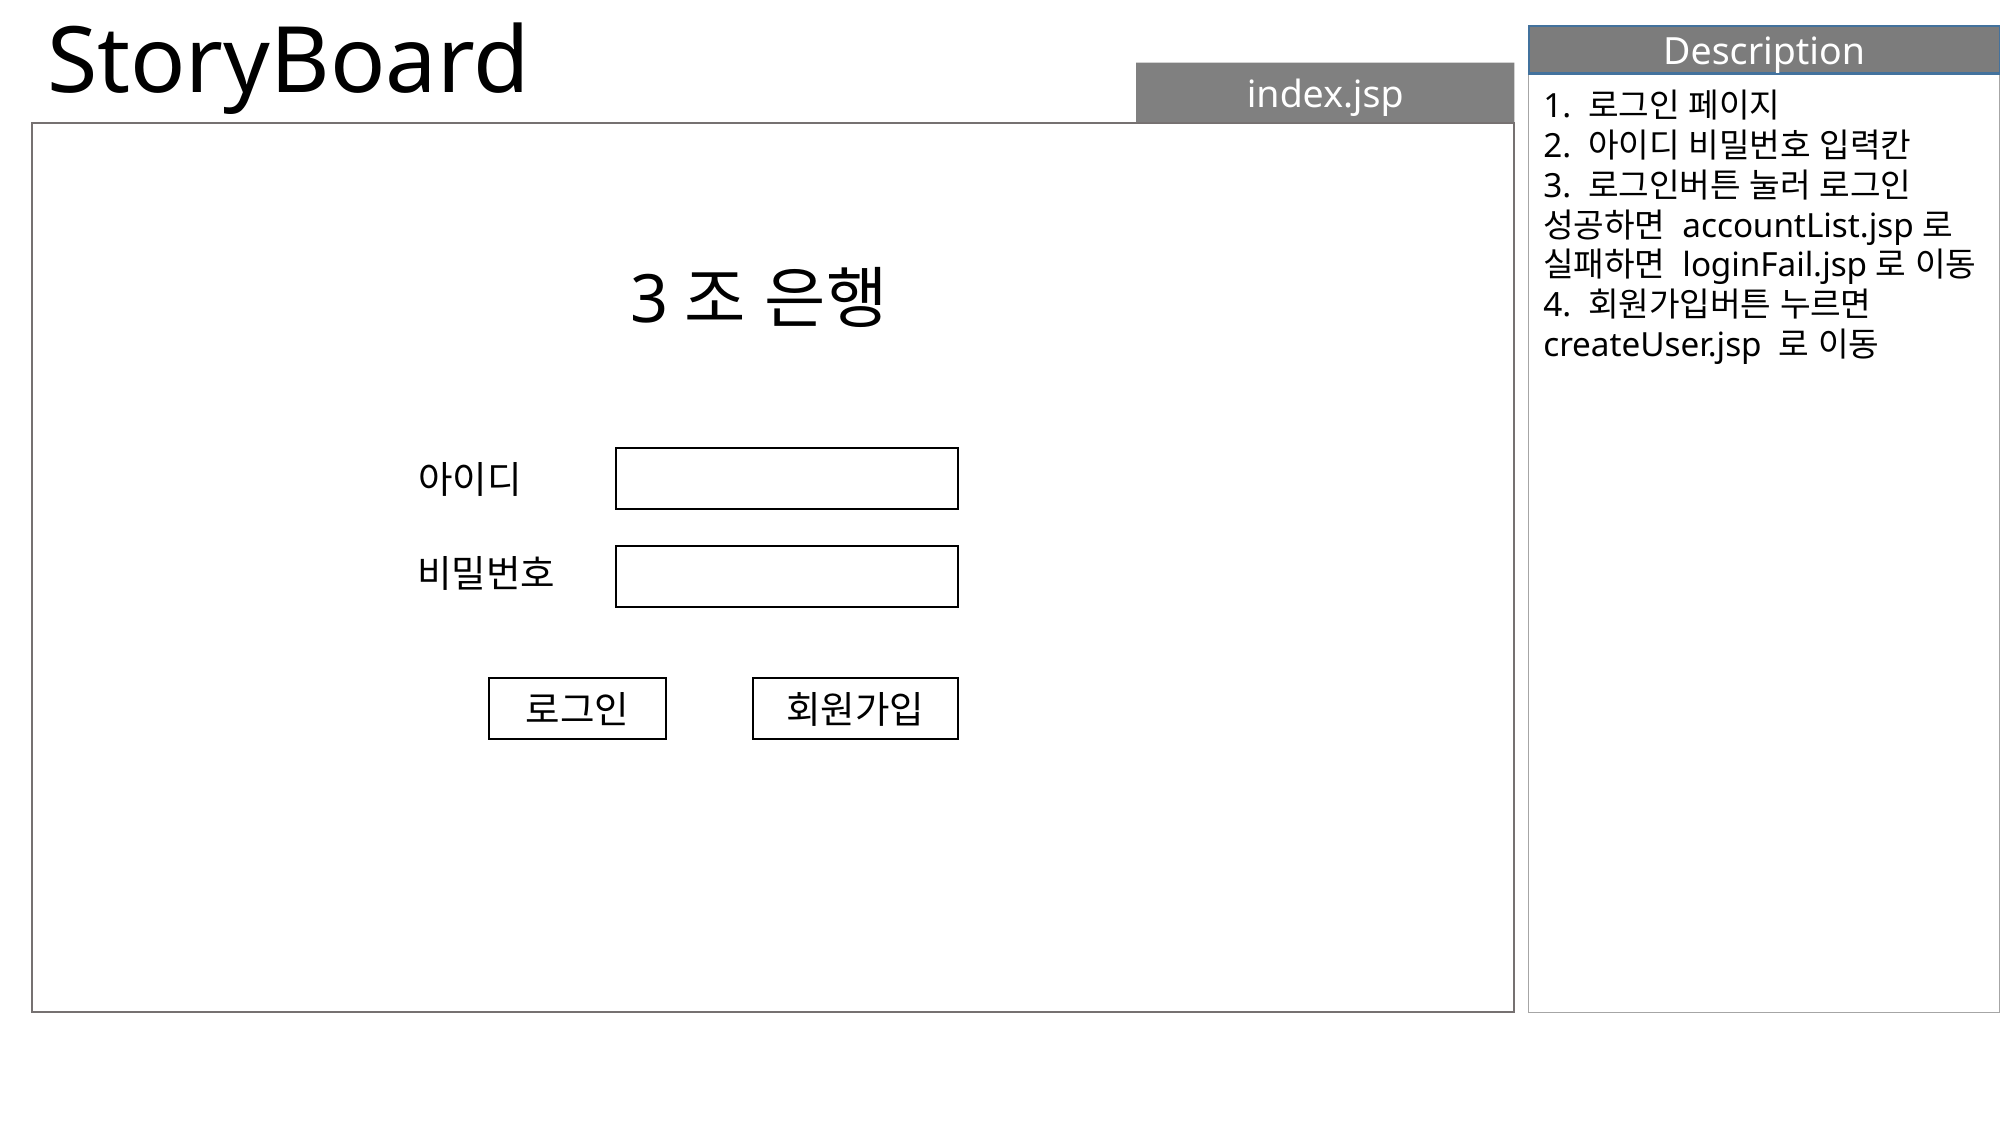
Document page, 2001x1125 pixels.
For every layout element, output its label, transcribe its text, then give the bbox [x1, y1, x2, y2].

text_box [1514, 2, 2000, 1013]
text_box [1528, 75, 2000, 1013]
text_box index.jsp [1136, 62, 1515, 123]
text_box [31, 122, 1515, 1013]
text_box Description [1528, 25, 2000, 75]
title StoryBoard [32, 2, 1514, 122]
